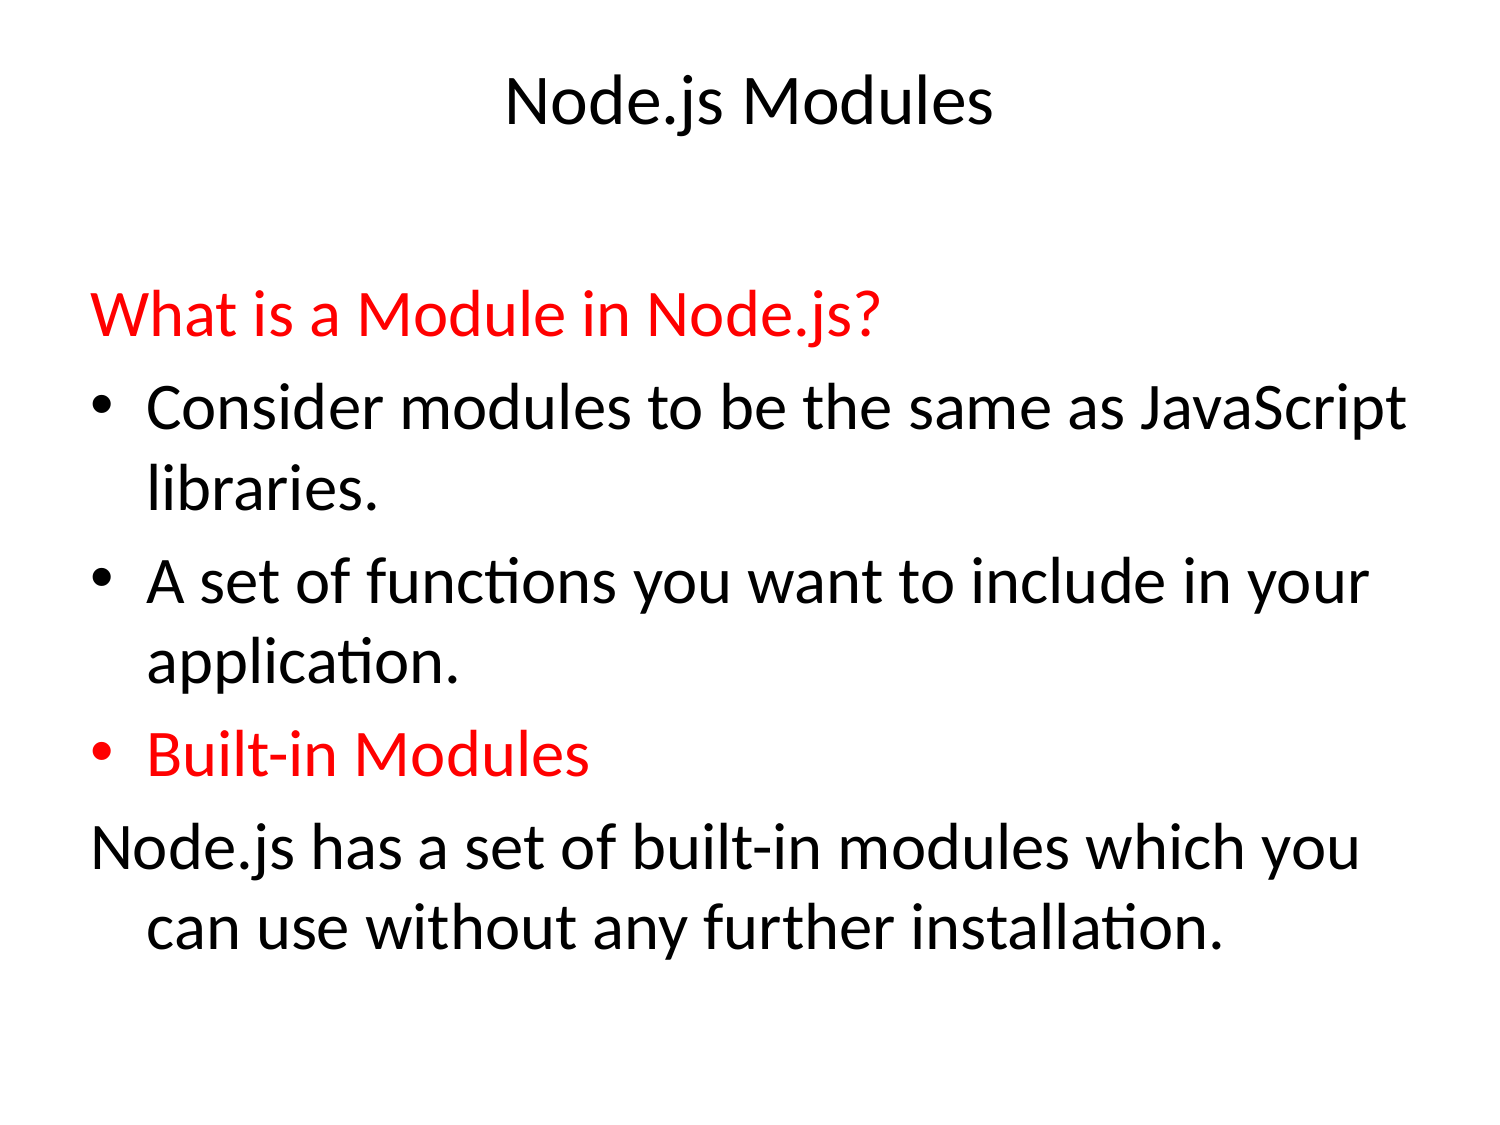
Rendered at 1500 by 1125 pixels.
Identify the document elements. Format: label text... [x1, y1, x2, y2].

list What is a Module in Node.js? Consider modules to be the same as JavaScript libraries. A set of functions you want to include in your application. Built-in Modules Node.js has a set of built-in modules which you can use without any further installation. [75, 262, 1425, 1005]
title Node.js Modules [75, 45, 1425, 233]
